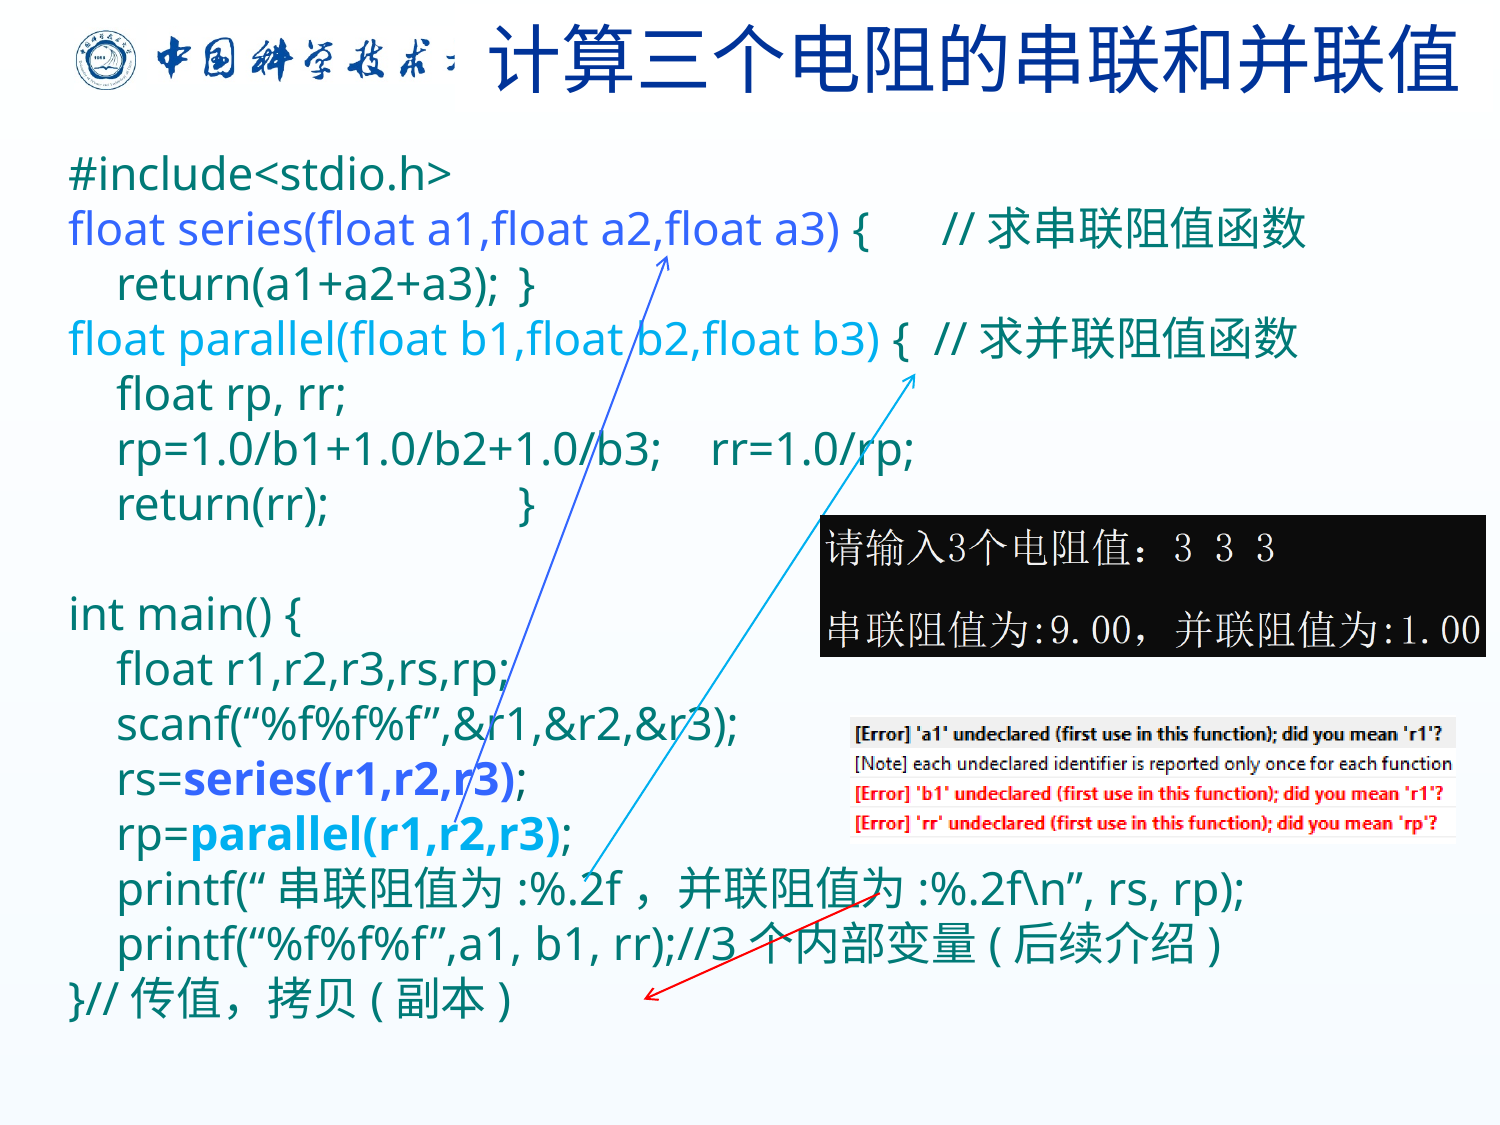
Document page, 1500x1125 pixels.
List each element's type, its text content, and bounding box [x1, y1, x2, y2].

picture [147, 26, 454, 84]
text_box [584, 373, 916, 882]
title 计算三个电阻的串联和并联值 [454, 3, 1493, 112]
picture [850, 715, 1456, 844]
list #include<stdio.h> float series(float a1,float a2,float a3) { //求串联阻值函数 return(a1+a2+a3); } float parallel(float b1,float b2,float b3) { //求并联阻值函数 float rp, rr; rp=1.0/b1+1.0/b2+1.0/b3; rr=1.0/rp; return(rr); } int main() { float r1,r2,r3,rs,rp; scanf(“%f%f%f”,&r1,&r2,&r3); rs=series(r1,r2,r3); rp=parallel(r1,r2,r3); printf(“串联阻值为:%.2f，并联阻值为:%.2f\n”, rs, rp); printf(“%f%f%f”,a1, b1, rr);//3个内部变量(后续介绍) }//传值，拷贝(副本) [53, 137, 1483, 1118]
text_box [454, 255, 668, 823]
picture [820, 515, 1486, 657]
picture [74, 27, 136, 90]
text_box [643, 893, 880, 1000]
